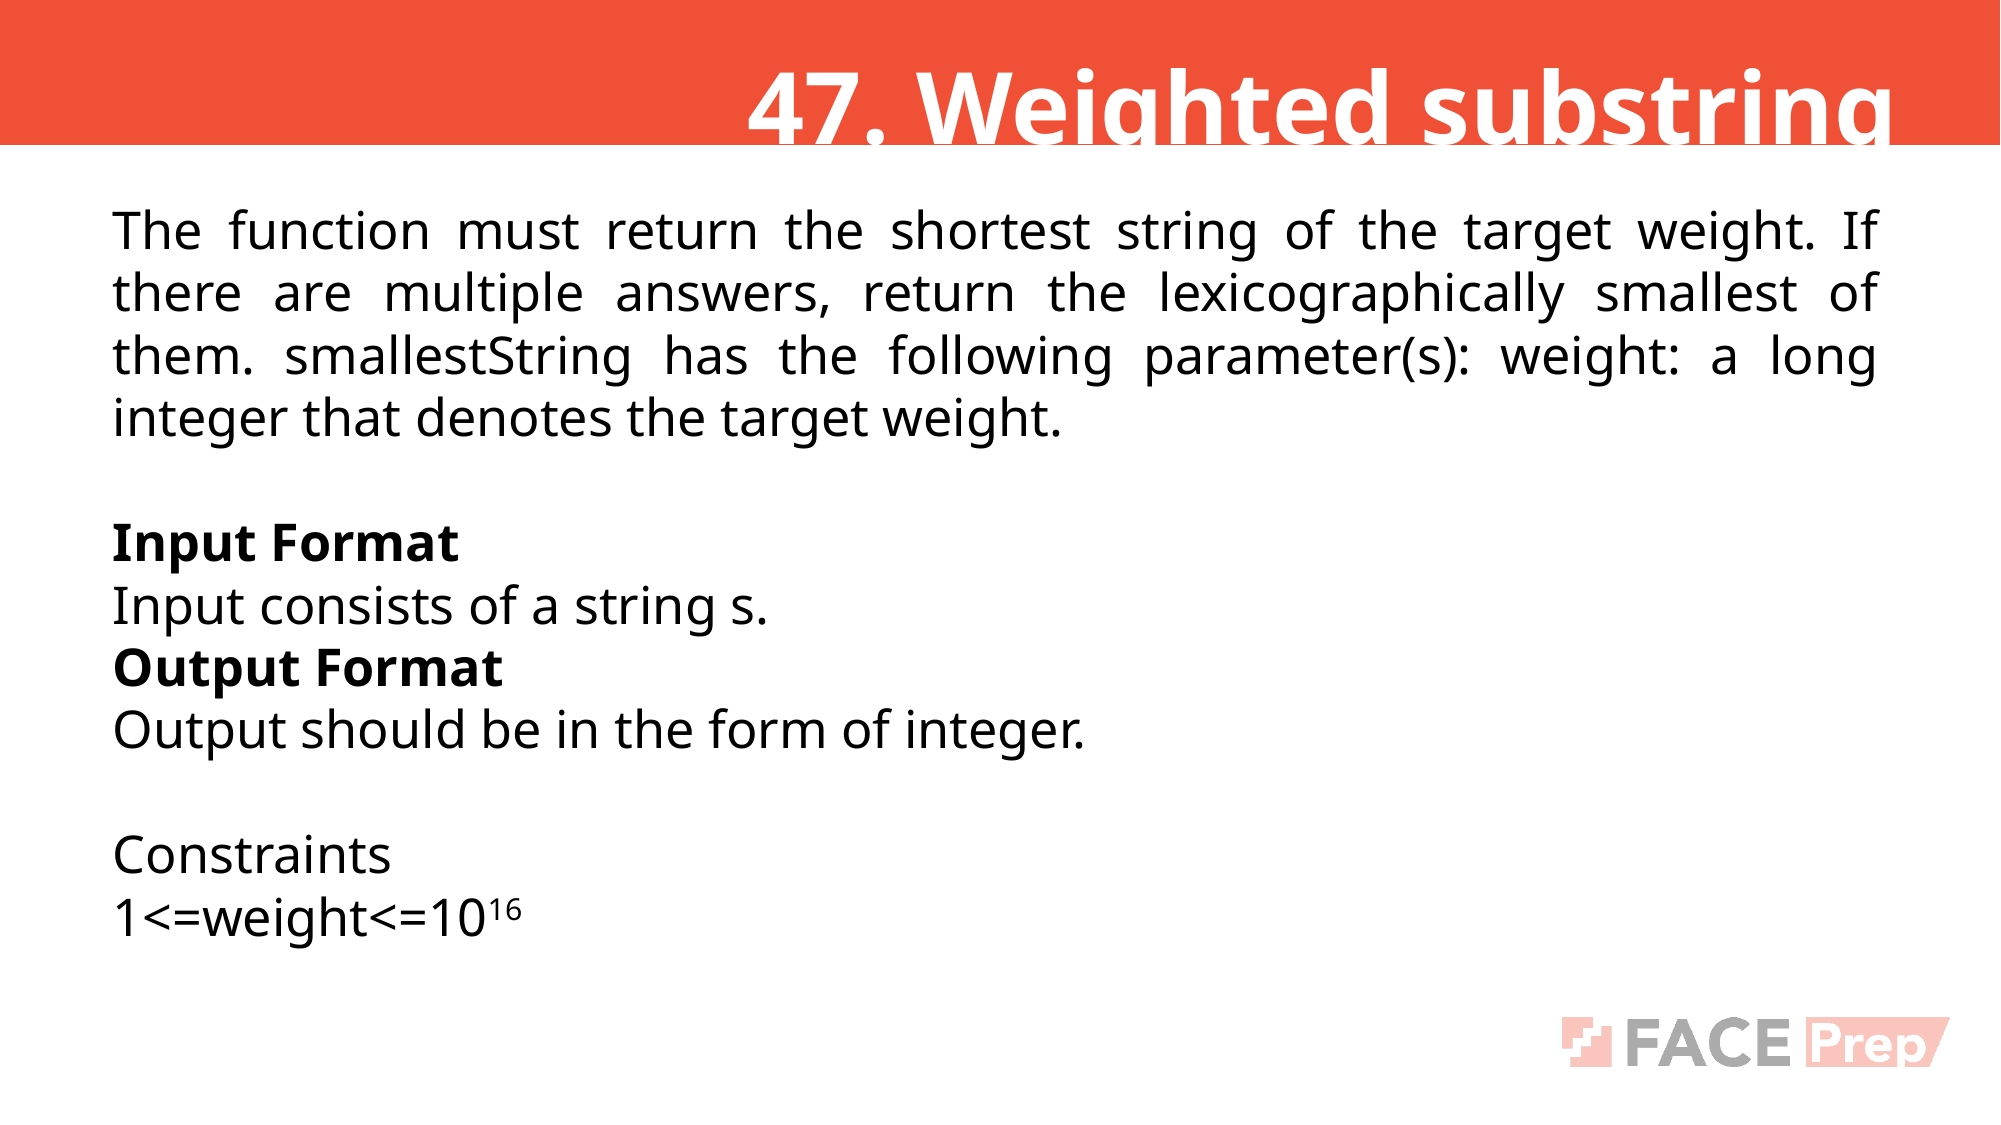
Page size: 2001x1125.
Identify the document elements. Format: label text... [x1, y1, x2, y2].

picture [1562, 1017, 1950, 1067]
text_box [0, 0, 2000, 146]
text_box 47. Weighted substring [31, 37, 1914, 173]
text_box The function must return the shortest string of the target weight. If there are multiple answers, return the lexicographically smallest of them. smallestString has the following parameter(s): weight: a long integer that denotes the target weight. Input Format Input consists of a string s. Output Format Output should be in the form of integer. Constraints 1<=weight<=1016 [98, 189, 1895, 955]
